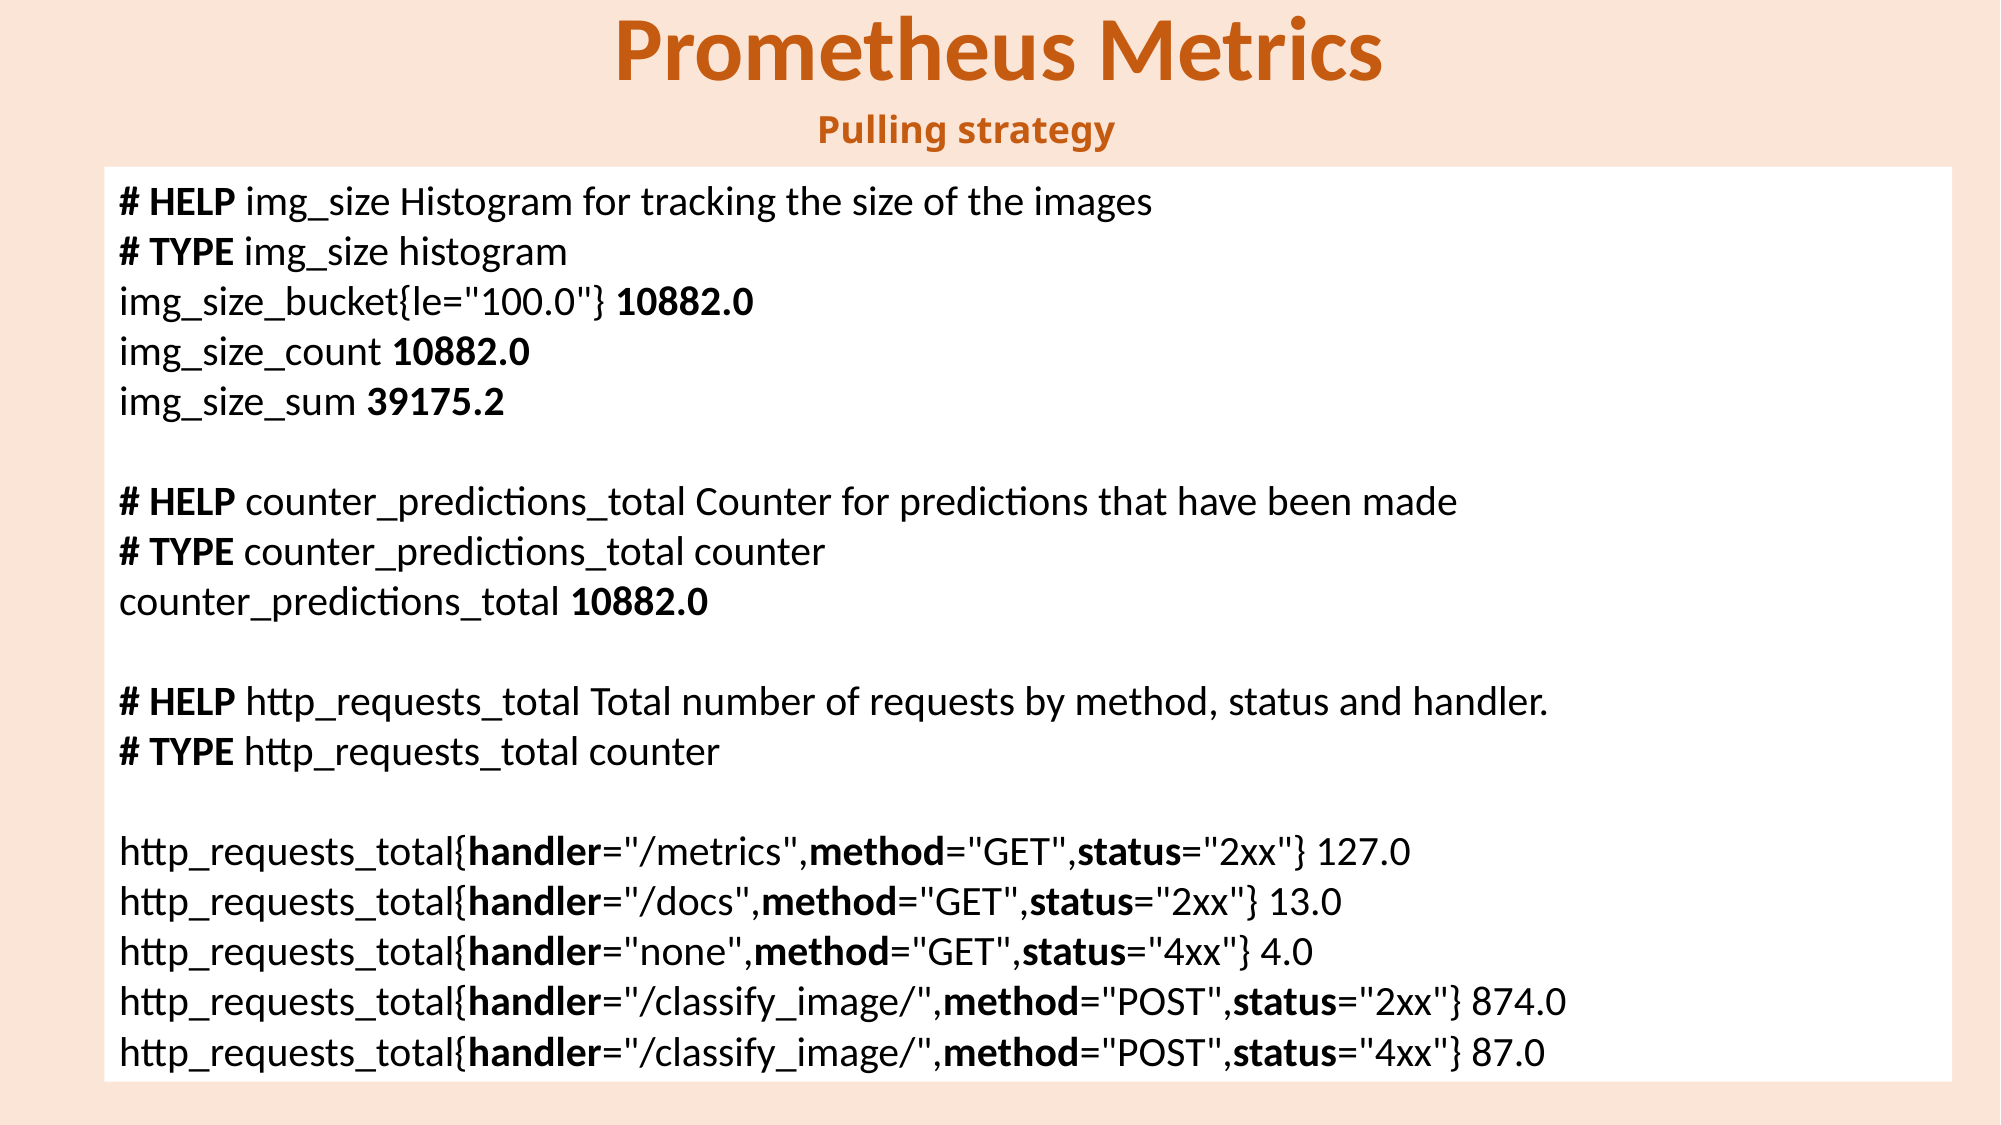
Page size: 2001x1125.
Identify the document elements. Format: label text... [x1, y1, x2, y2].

title Prometheus Metrics [145, 0, 1855, 160]
text_box Pulling strategy [802, 98, 1131, 159]
text_box # HELP img_size Histogram for tracking the size of the images # TYPE img_size histogram img_size_bucket{le="100.0"} 10882.0 img_size_count 10882.0 img_size_sum 39175.2 # HELP counter_predictions_total Counter for predictions that have been made # TYPE counter_predictions_total counter counter_predictions_total 10882.0 # HELP http_requests_total Total number of requests by method, status and handler. # TYPE http_requests_total counter http_requests_total{handler="/metrics",method="GET",status="2xx"} 127.0 http_requests_total{handler="/docs",method="GET",status="2xx"} 13.0 http_requests_total{handler="none",method="GET",status="4xx"} 4.0 http_requests_total{handler="/classify_image/",method="POST",status="2xx"} 874.0 http_requests_total{handler="/classify_image/",method="POST",status="4xx"} 87.0 [104, 166, 1953, 1082]
